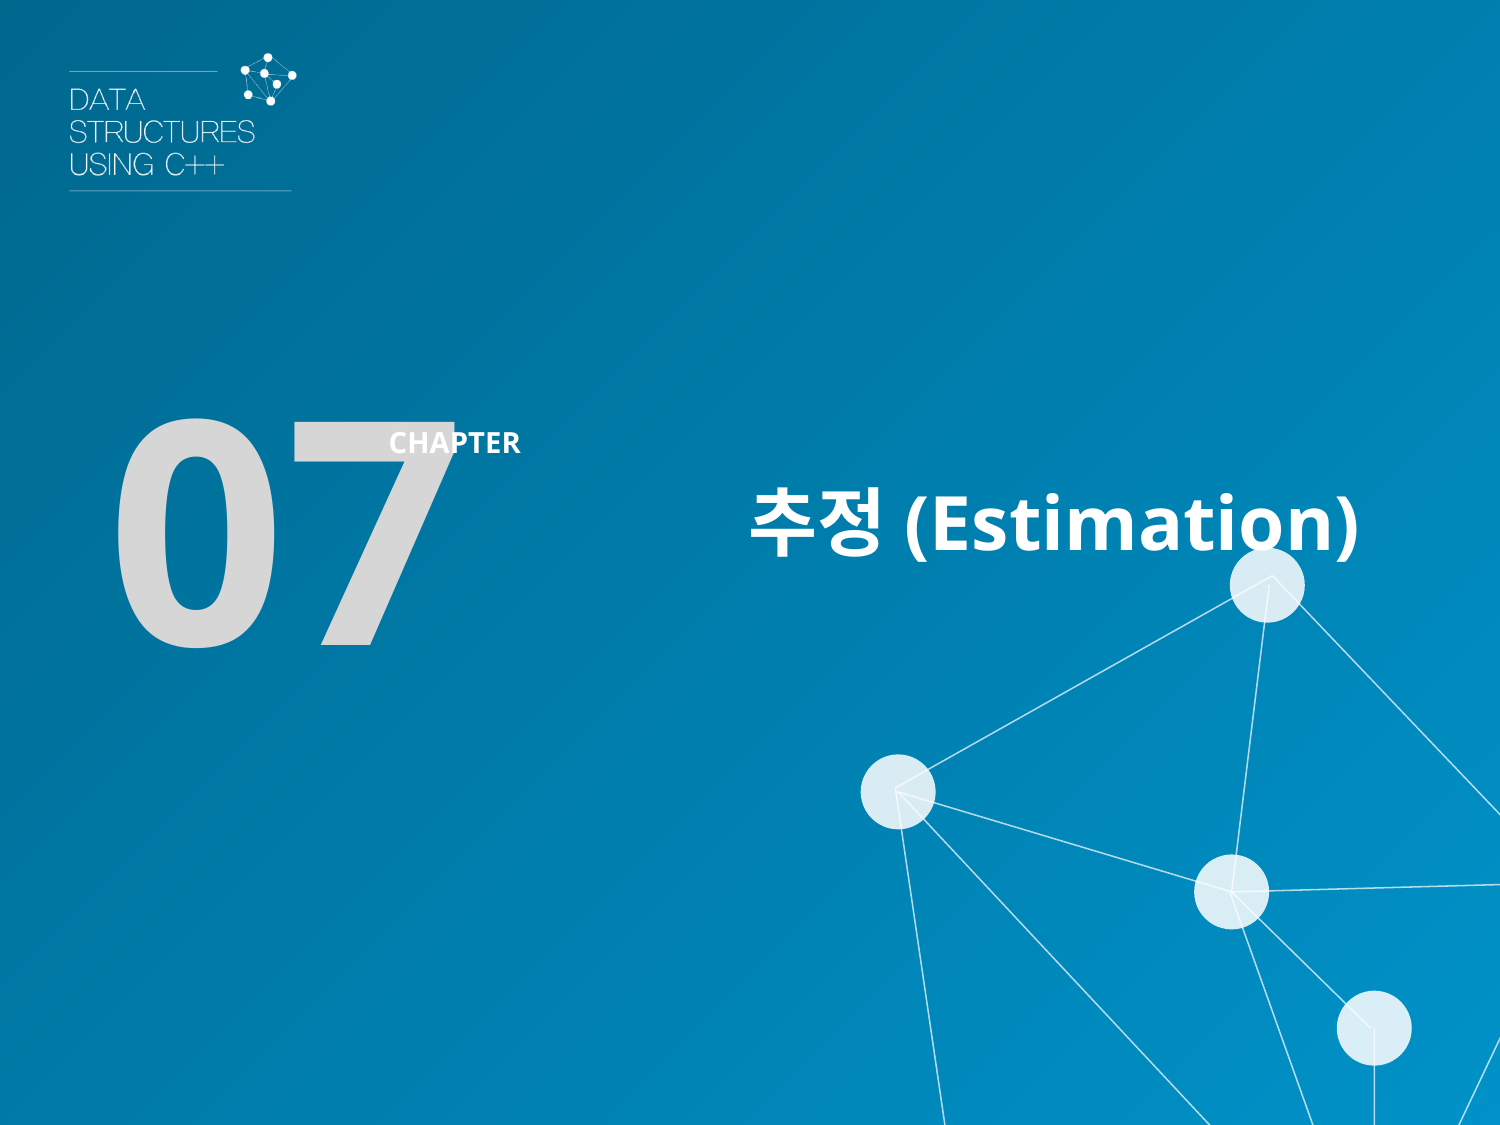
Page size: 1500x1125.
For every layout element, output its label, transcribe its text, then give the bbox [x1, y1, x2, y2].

title 추정(Estimation) [640, 400, 1376, 642]
picture [273, 81, 281, 88]
picture [267, 97, 275, 105]
picture [245, 91, 252, 99]
text_box 07 [92, 400, 640, 642]
text_box CHAPTER [0, 321, 536, 563]
picture [261, 70, 268, 77]
picture [241, 67, 249, 74]
picture [202, 122, 213, 141]
picture [168, 642, 226, 648]
picture [289, 72, 296, 79]
picture [106, 122, 117, 141]
picture [264, 54, 272, 62]
